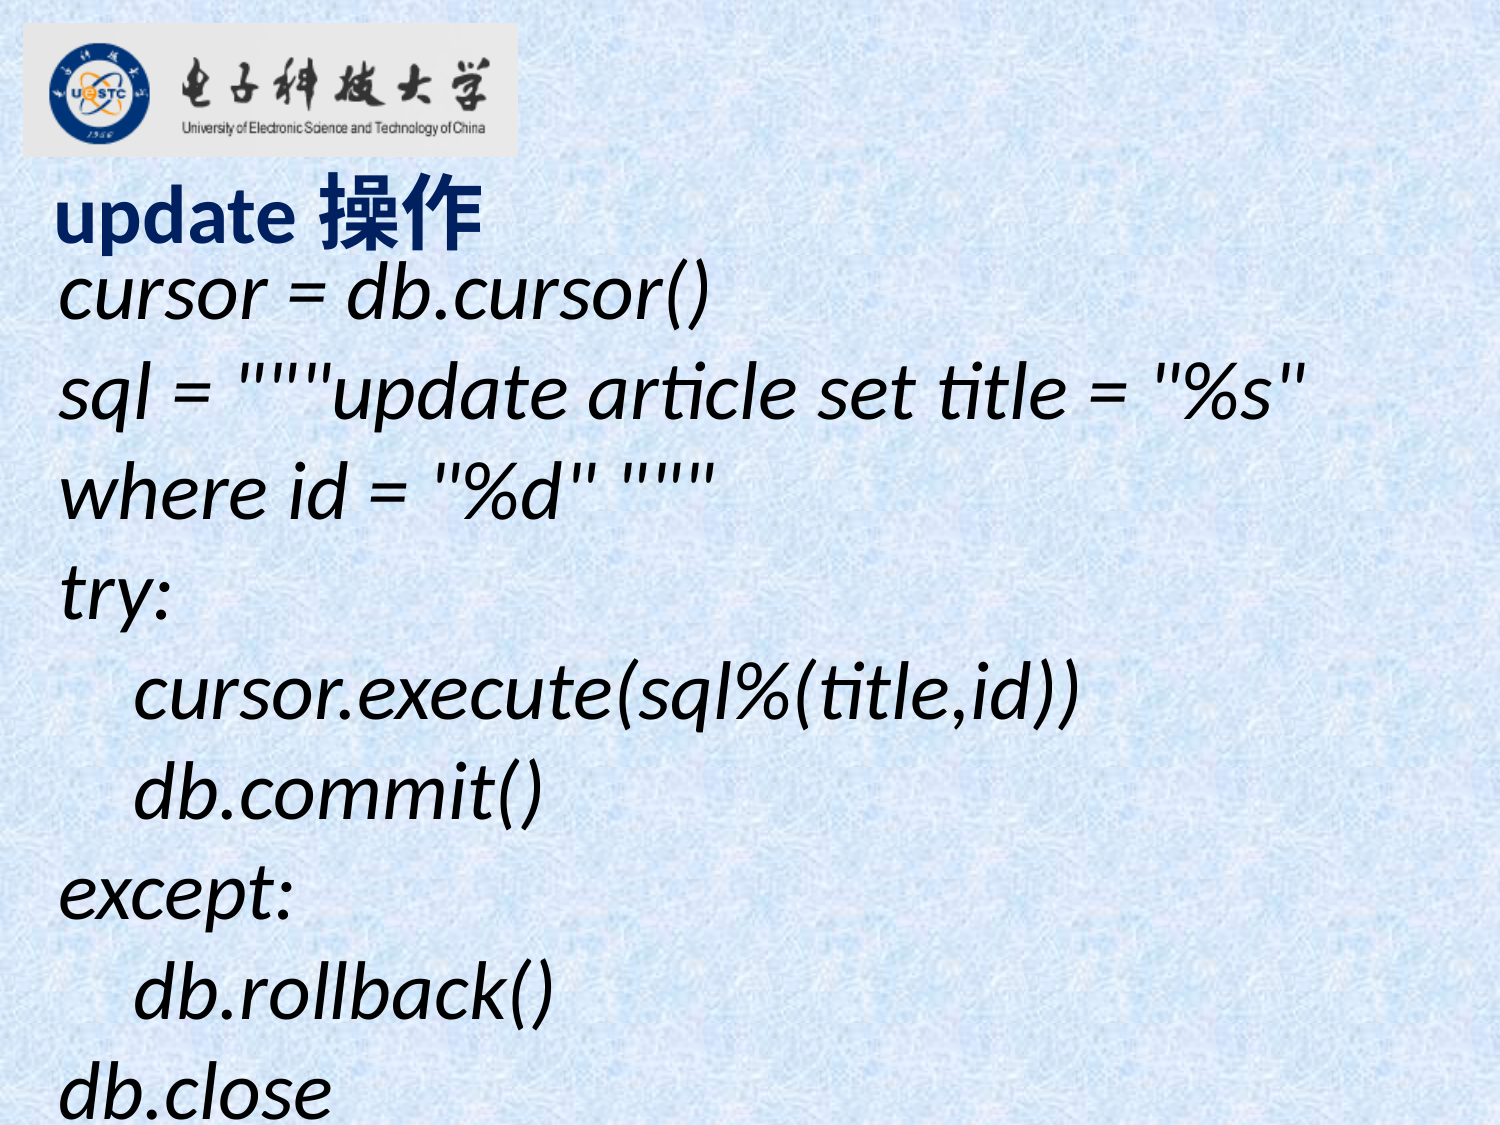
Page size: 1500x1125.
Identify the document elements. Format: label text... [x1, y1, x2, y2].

list cursor = db.cursor() sql = """update article set title = "%s" where id = "%d" """ try: cursor.execute(sql%(title,id)) db.commit() except: db.rollback() db.close [0, 112, 1475, 997]
picture [0, 0, 1500, 1125]
